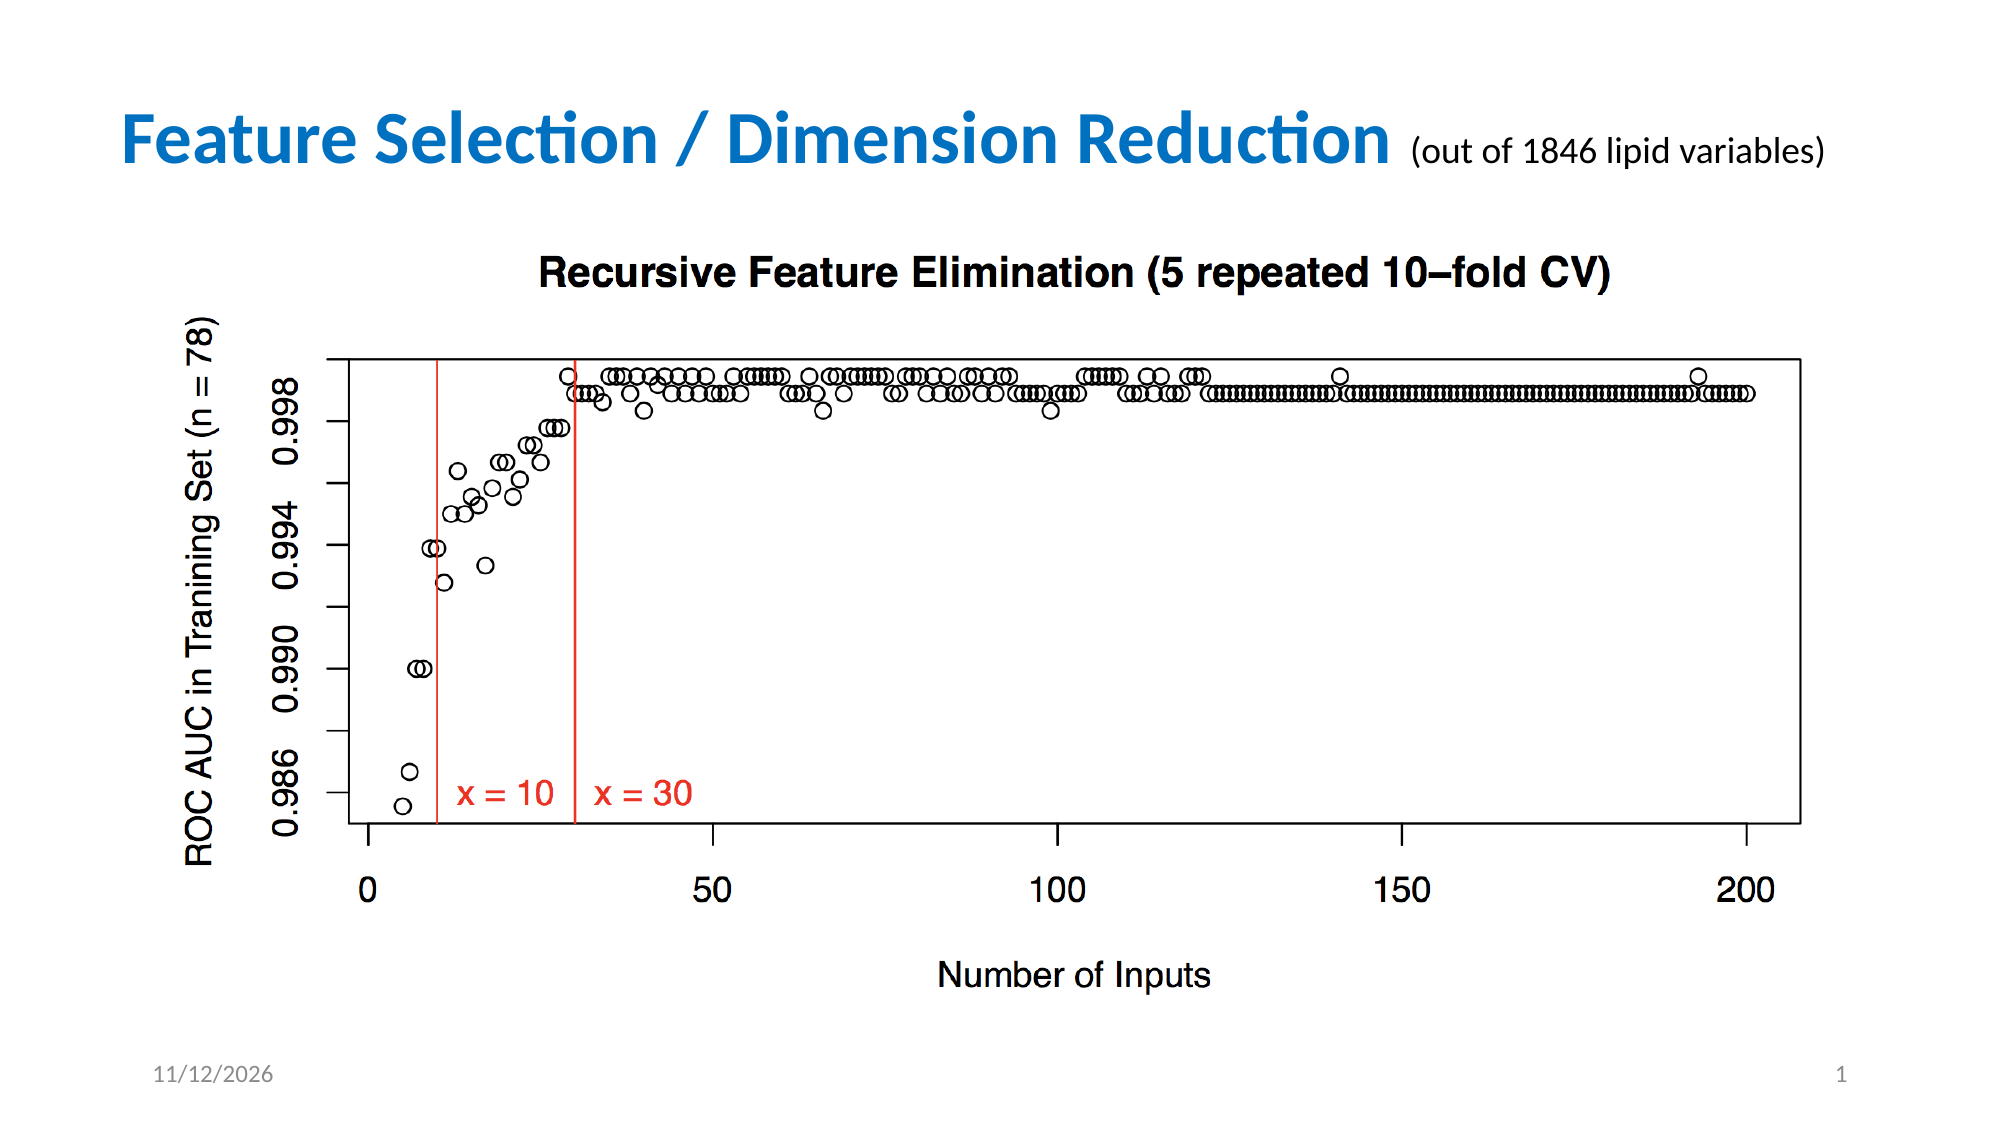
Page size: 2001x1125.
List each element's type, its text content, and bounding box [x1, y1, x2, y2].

picture [174, 235, 1825, 1012]
text_box Feature Selection / Dimension Reduction (out of 1846 lipid variables) [106, 81, 1848, 186]
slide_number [137, 1042, 588, 1103]
slide_number 1 [1412, 1042, 1863, 1103]
